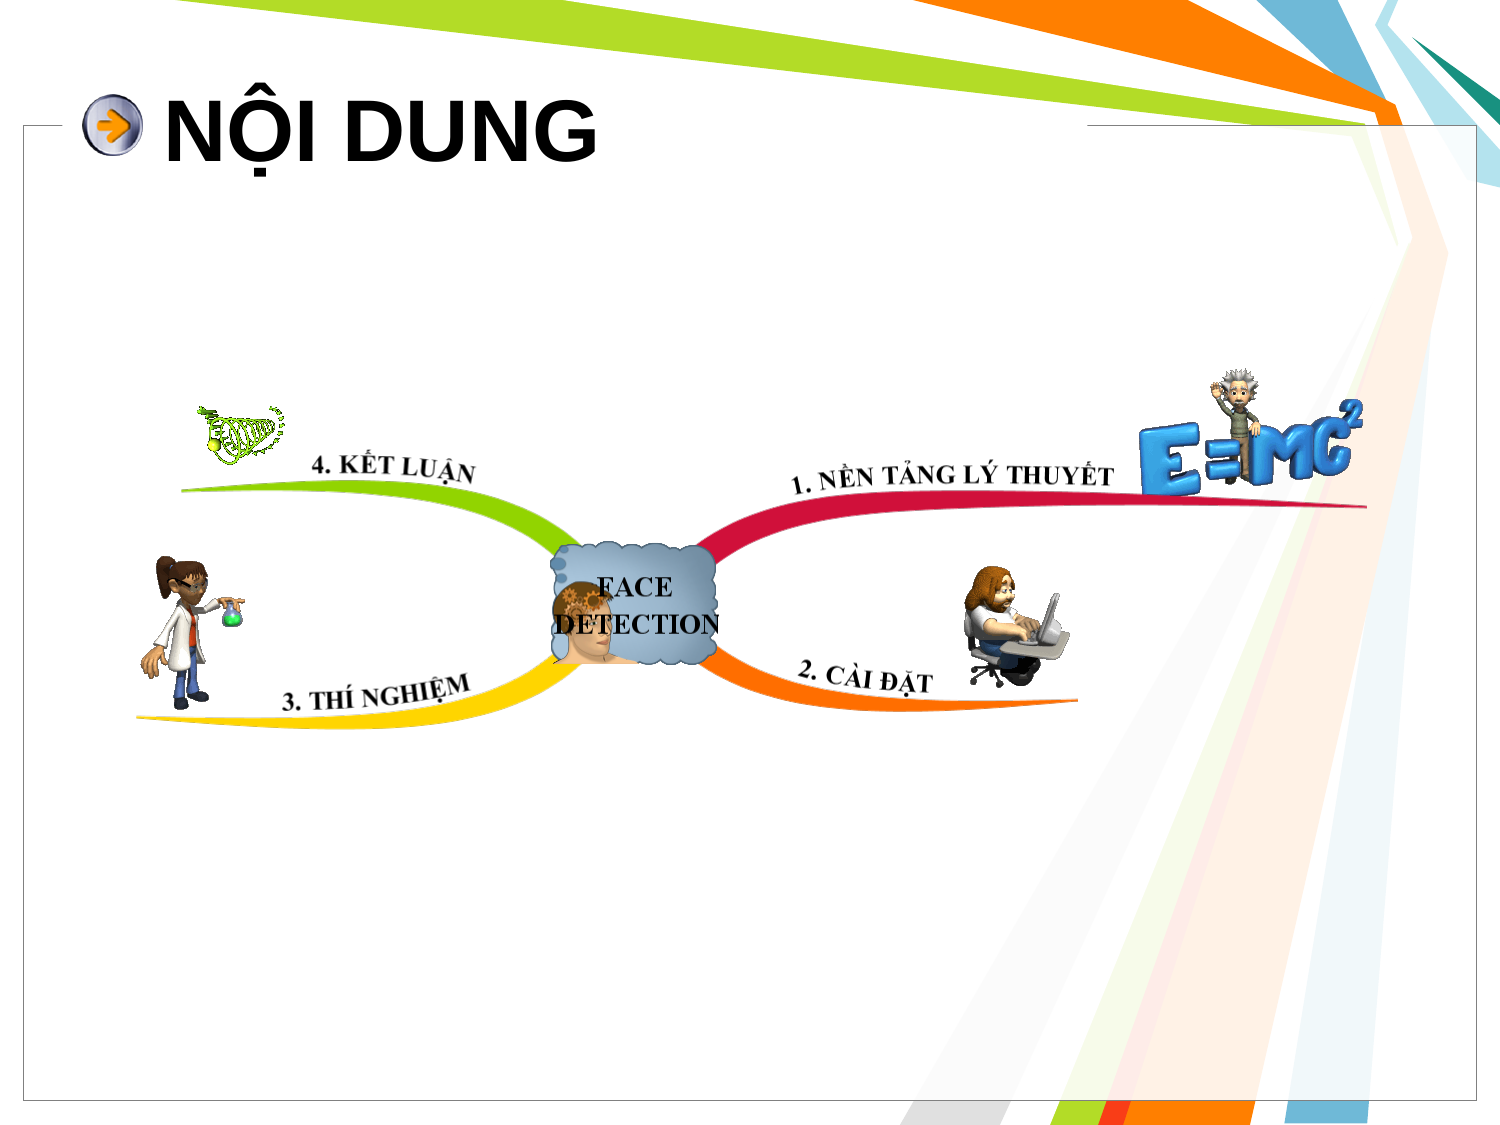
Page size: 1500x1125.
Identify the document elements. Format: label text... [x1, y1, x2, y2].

title NỘI DUNG [148, 32, 1182, 220]
picture [99, 360, 1401, 765]
picture [82, 94, 143, 156]
